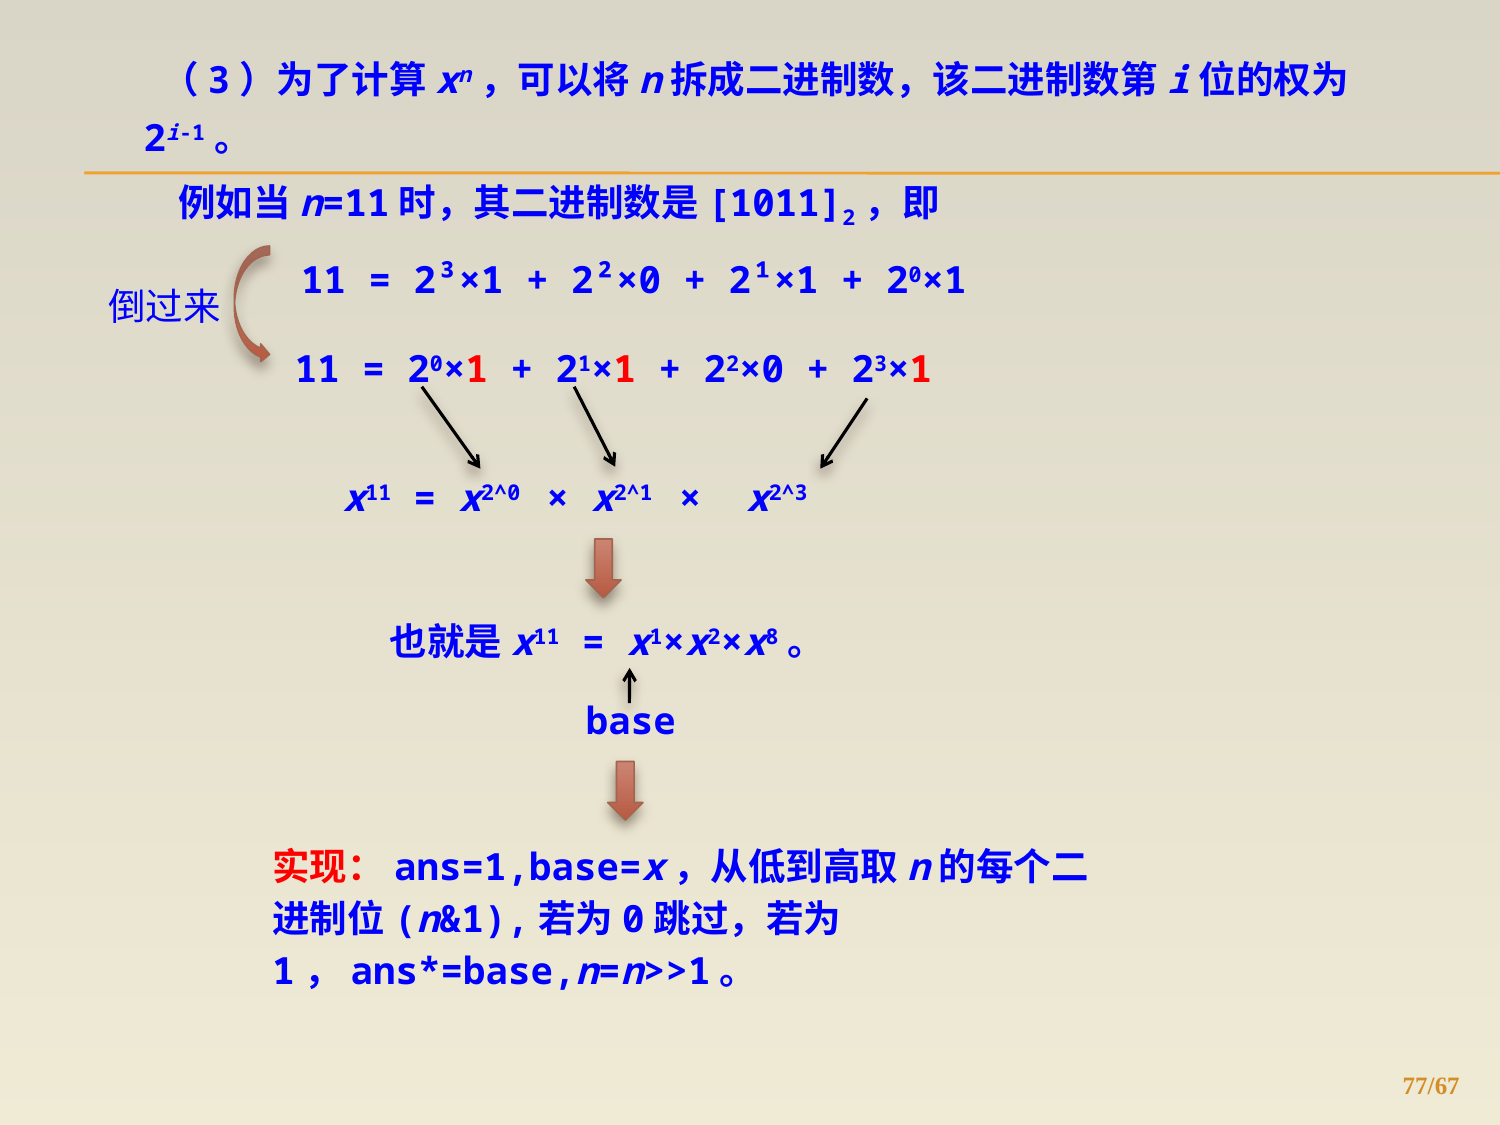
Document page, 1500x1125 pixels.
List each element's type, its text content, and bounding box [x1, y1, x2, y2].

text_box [374, 538, 868, 665]
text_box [327, 386, 903, 528]
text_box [257, 667, 1138, 950]
text_box （3）为了计算xn，可以将n拆成二进制数，该二进制数第i位的权为2i-1。 例如当n=11时，其二进制数是[1011]2，即 11 = 2³×1 + 2²×0 + 2¹×1 + 20×1 [128, 35, 1372, 309]
slide_number 77/67 [1350, 1061, 1475, 1103]
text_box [93, 245, 1044, 399]
